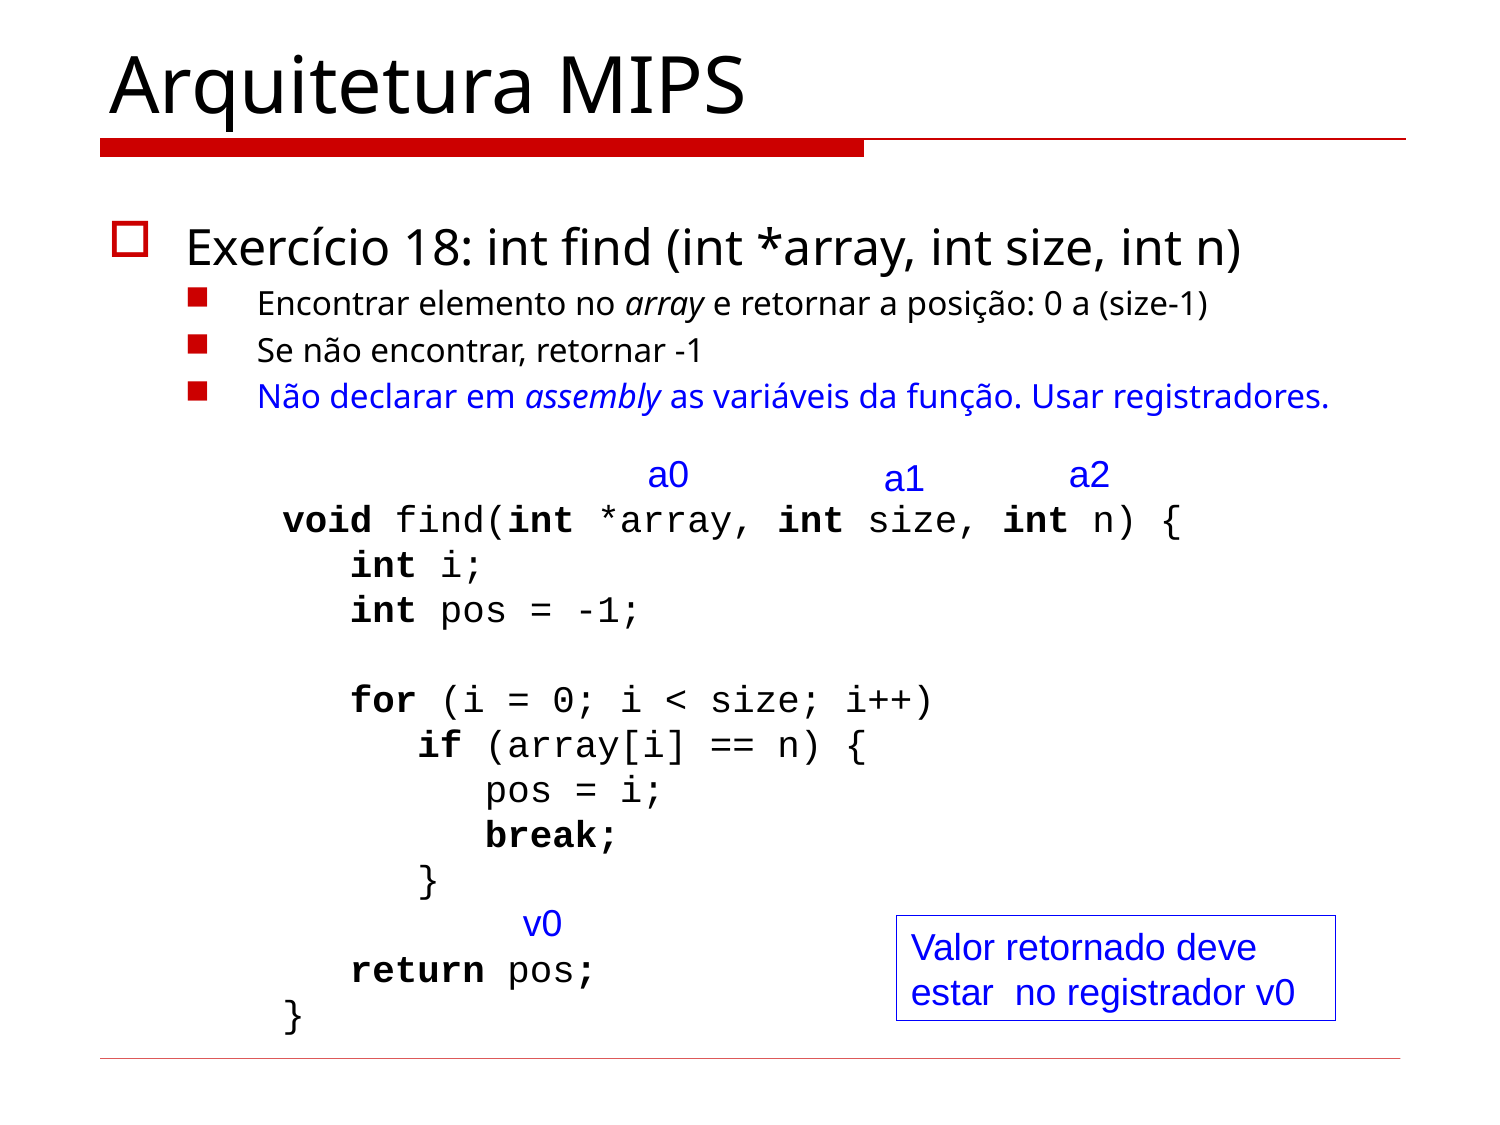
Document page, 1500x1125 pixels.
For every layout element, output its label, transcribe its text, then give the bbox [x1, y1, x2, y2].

title Arquitetura MIPS [93, 49, 1407, 138]
text_box Valor retornado deve estar no registrador v0 [896, 915, 1336, 1021]
text_box a1 [868, 446, 941, 507]
text_box a2 [1054, 442, 1126, 503]
list Exercício 18: int find (int *array, int size, int n) Encontrar elemento no array e retornar a posição: 0 a (size-1) Se não encontrar, retornar -1 Não declarar em assembly as variáveis da função. Usar registradores. [92, 207, 1500, 478]
text_box a0 [632, 442, 705, 503]
text_box v0 [508, 891, 578, 951]
text_box void find(int *array, int size, int n) { int i; int pos = -1; for (i = 0; i < size; i++) if (array[i] == n) { pos = i; break; } return pos; } [267, 487, 1290, 1043]
